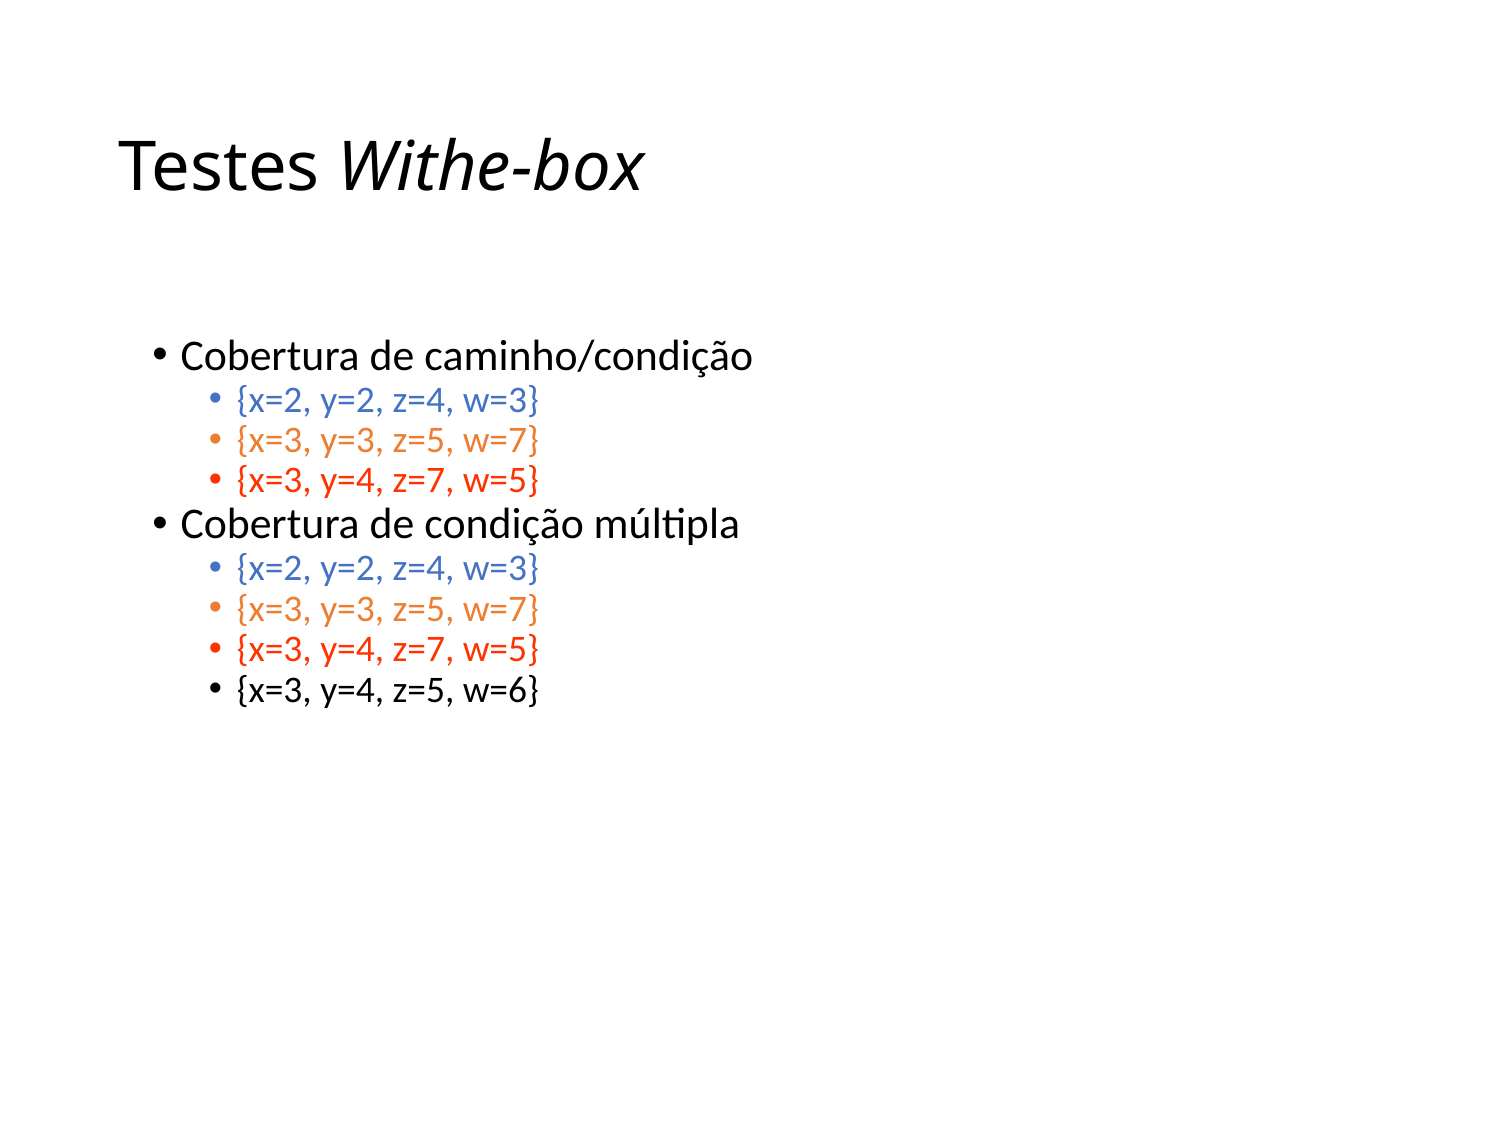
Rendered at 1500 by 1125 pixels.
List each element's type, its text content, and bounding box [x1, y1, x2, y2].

title Testes Withe-box [103, 59, 1397, 278]
list Cobertura de caminho/condição {x=2, y=2, z=4, w=3} {x=3, y=3, z=5, w=7} {x=3, y=4, z=7, w=5} Cobertura de condição múltipla {x=2, y=2, z=4, w=3} {x=3, y=3, z=5, w=7} {x=3, y=4, z=7, w=5} {x=3, y=4, z=5, w=6} [137, 324, 1413, 1000]
